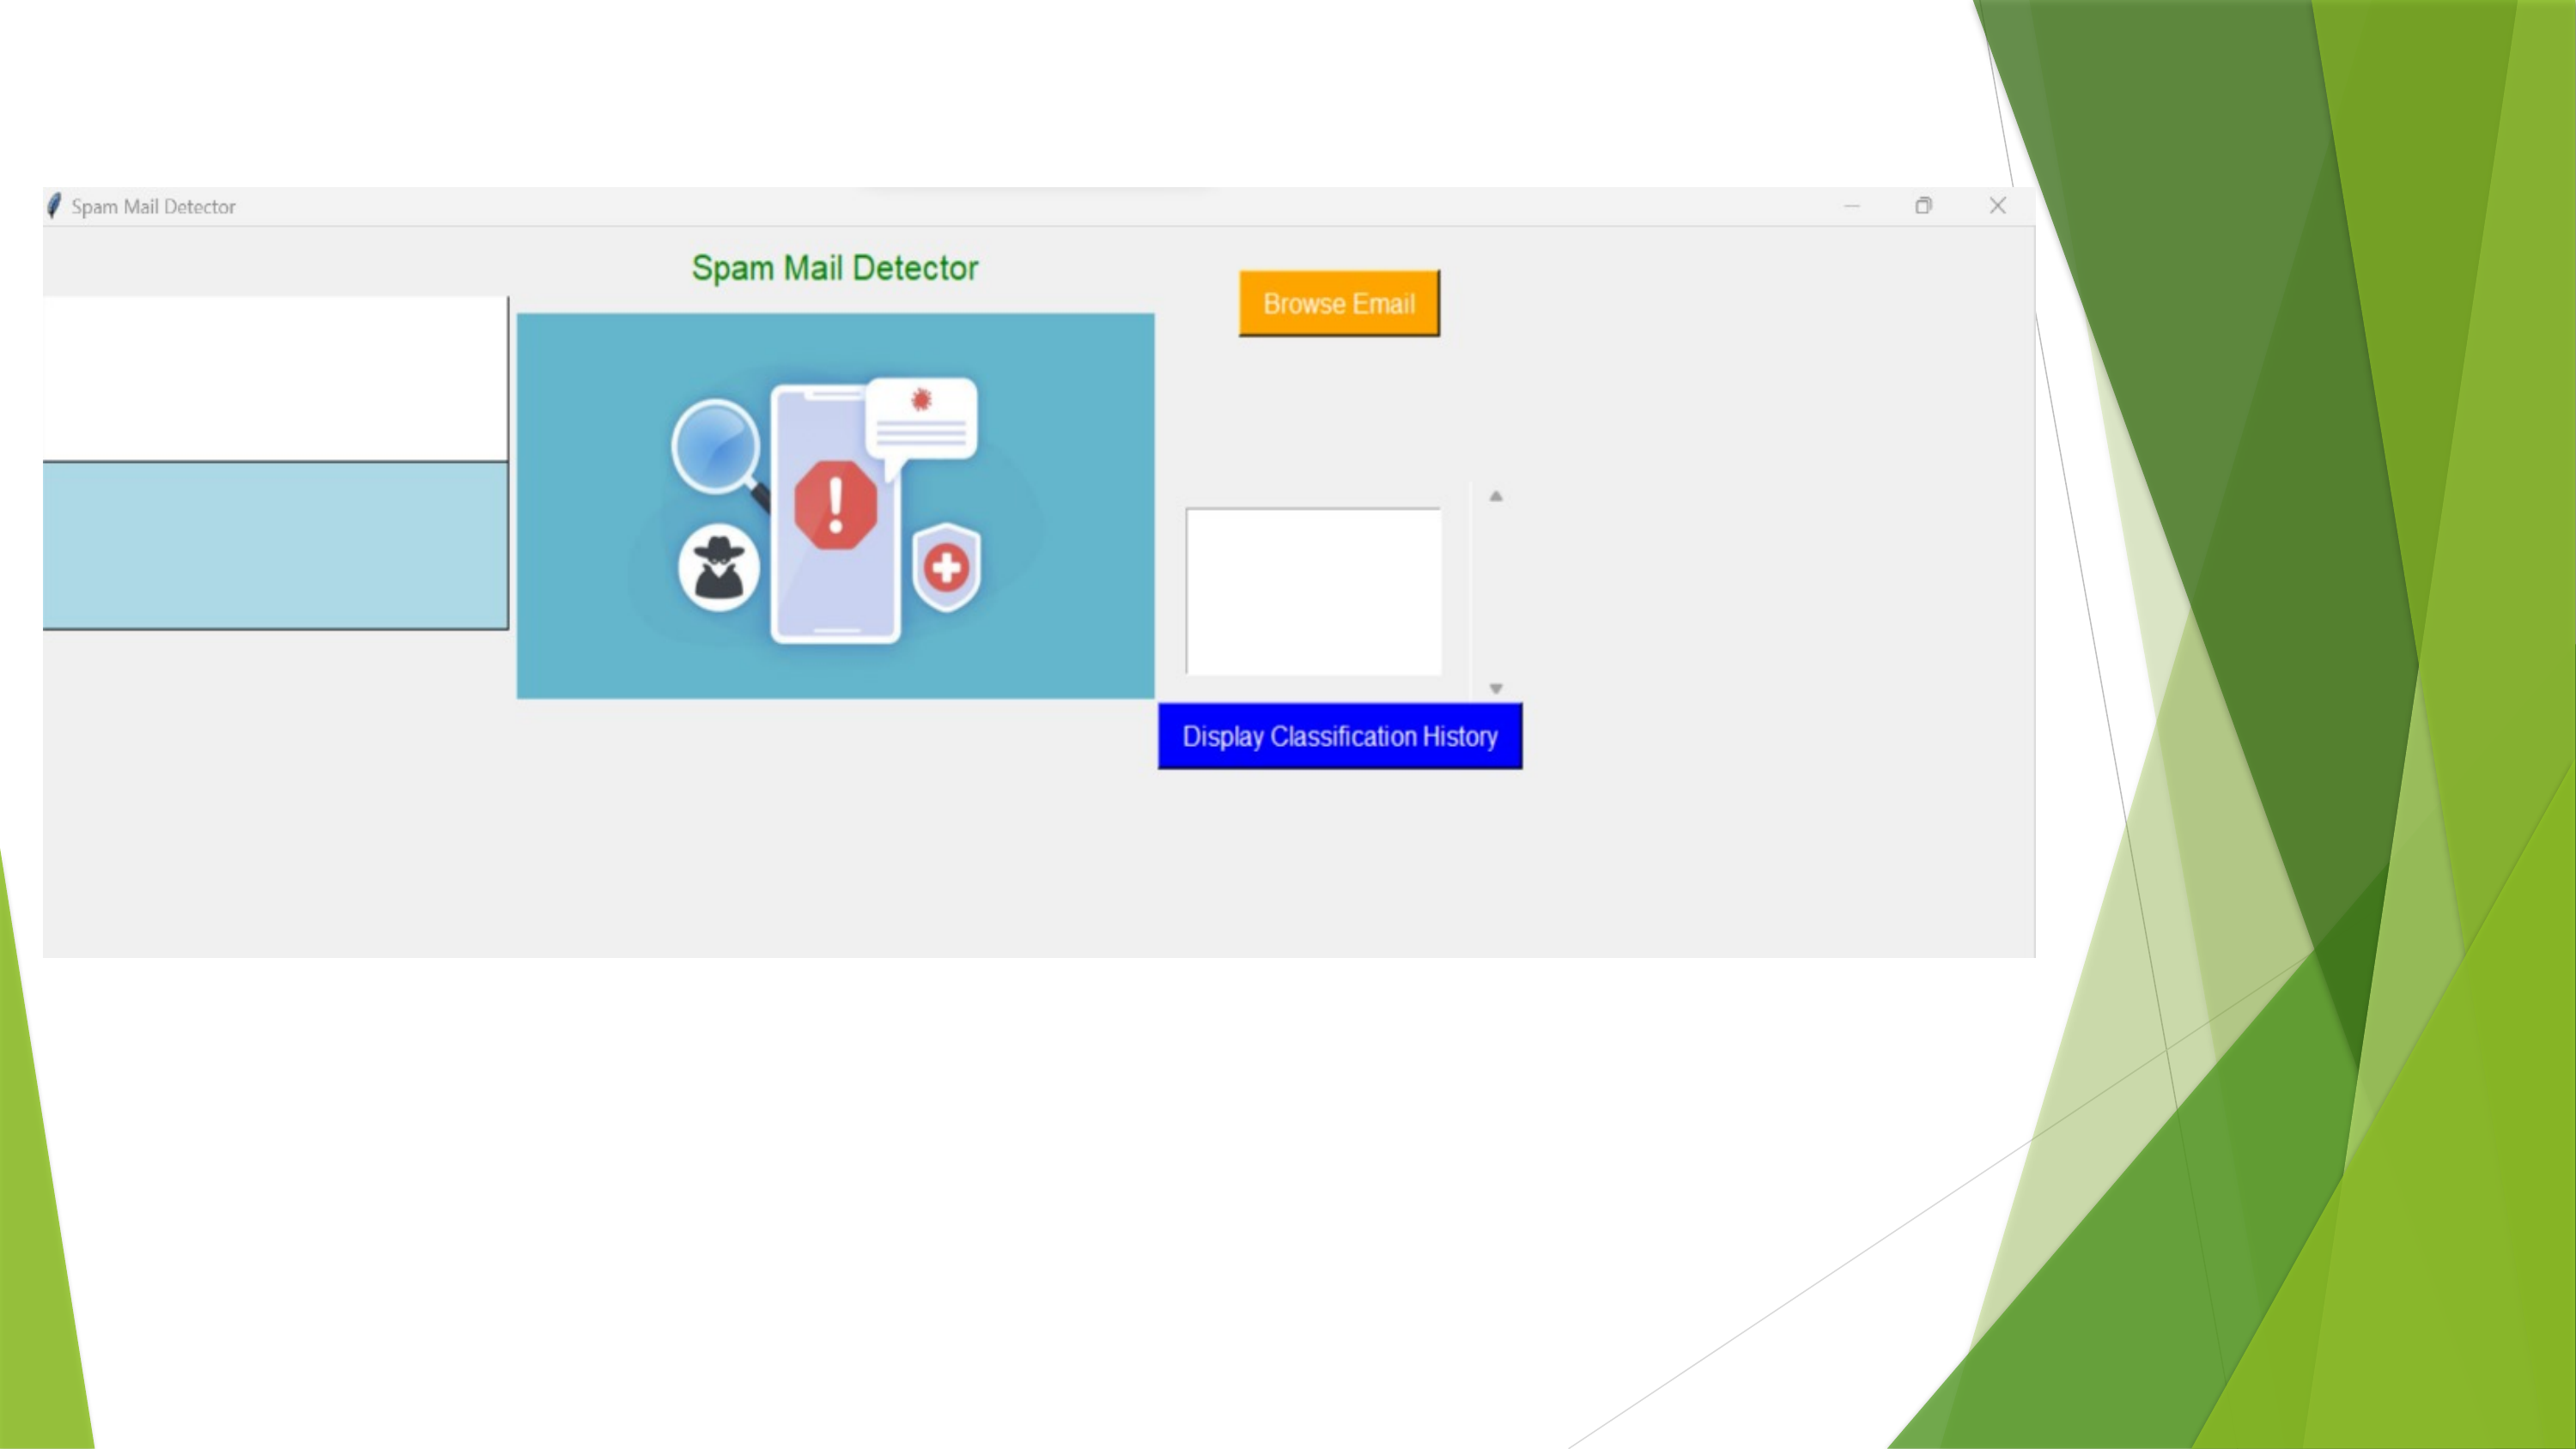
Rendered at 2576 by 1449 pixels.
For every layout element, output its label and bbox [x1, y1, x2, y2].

picture [42, 187, 2037, 959]
